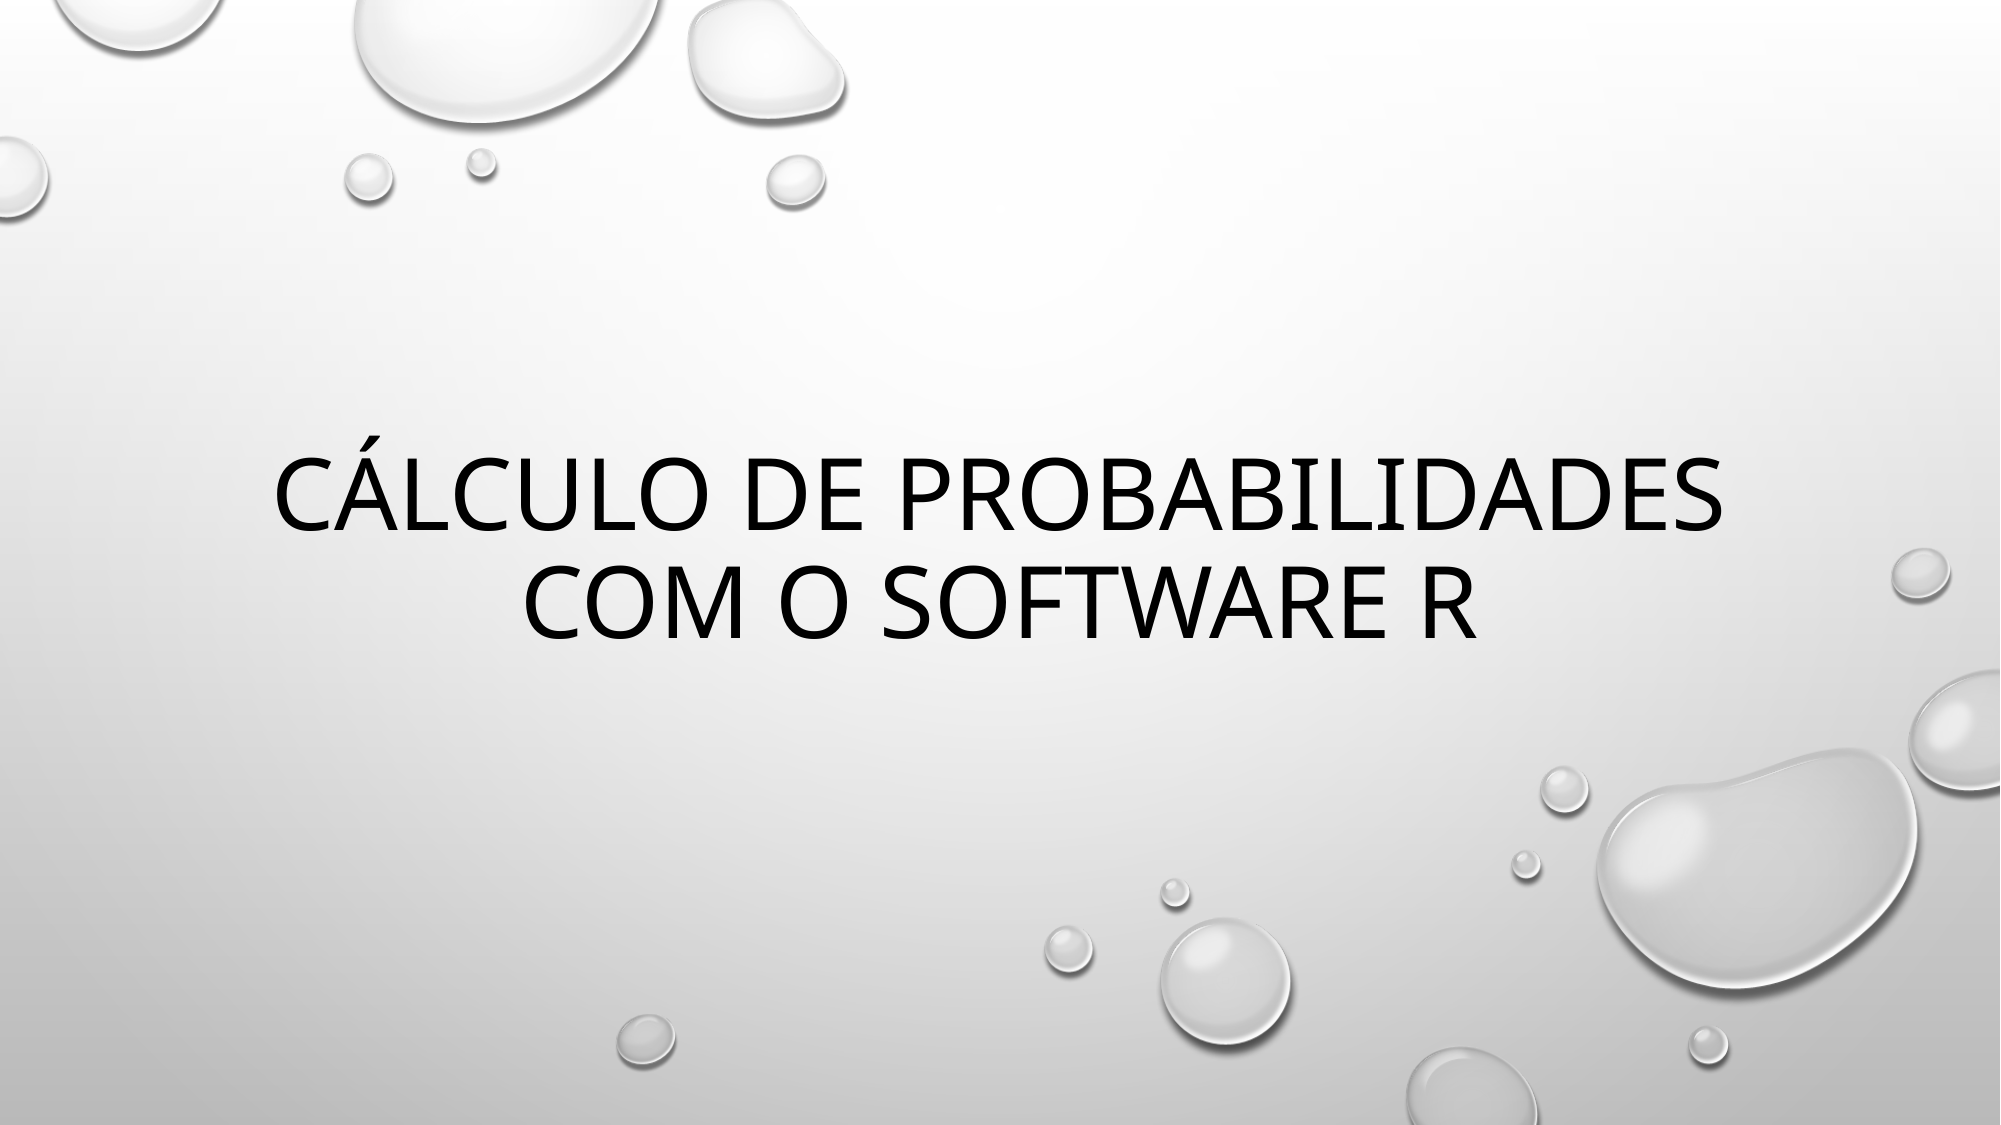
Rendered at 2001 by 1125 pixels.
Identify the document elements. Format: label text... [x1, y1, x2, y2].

title Cálculo de Probabilidades com o Software R [249, 386, 1750, 668]
picture [0, 0, 2000, 1125]
